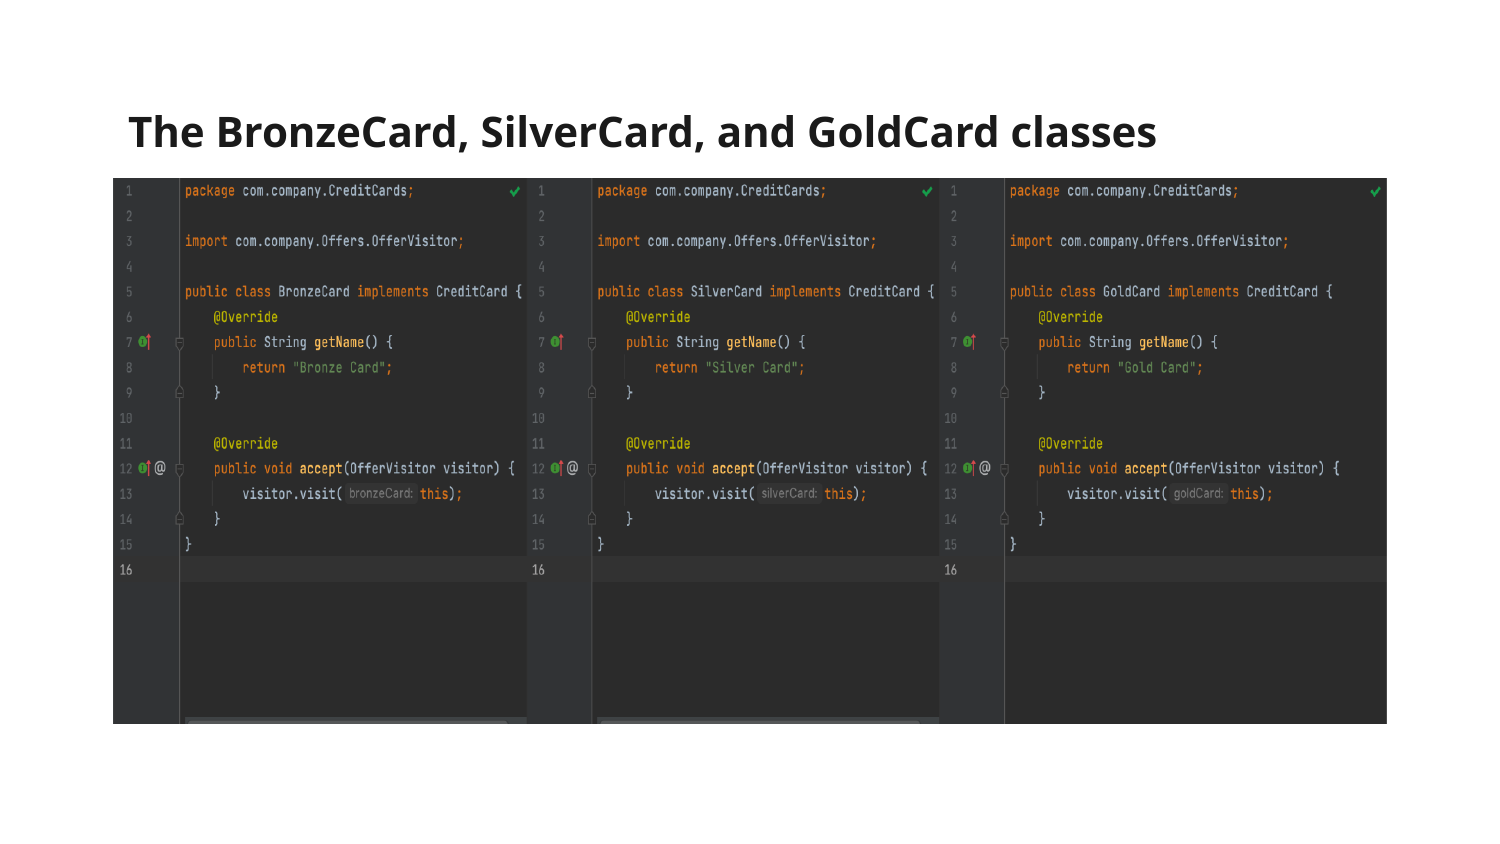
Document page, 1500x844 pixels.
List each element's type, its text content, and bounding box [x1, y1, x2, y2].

picture [112, 178, 1388, 725]
title The BronzeCard, SilverCard, and GoldCard classes [113, 90, 1375, 176]
